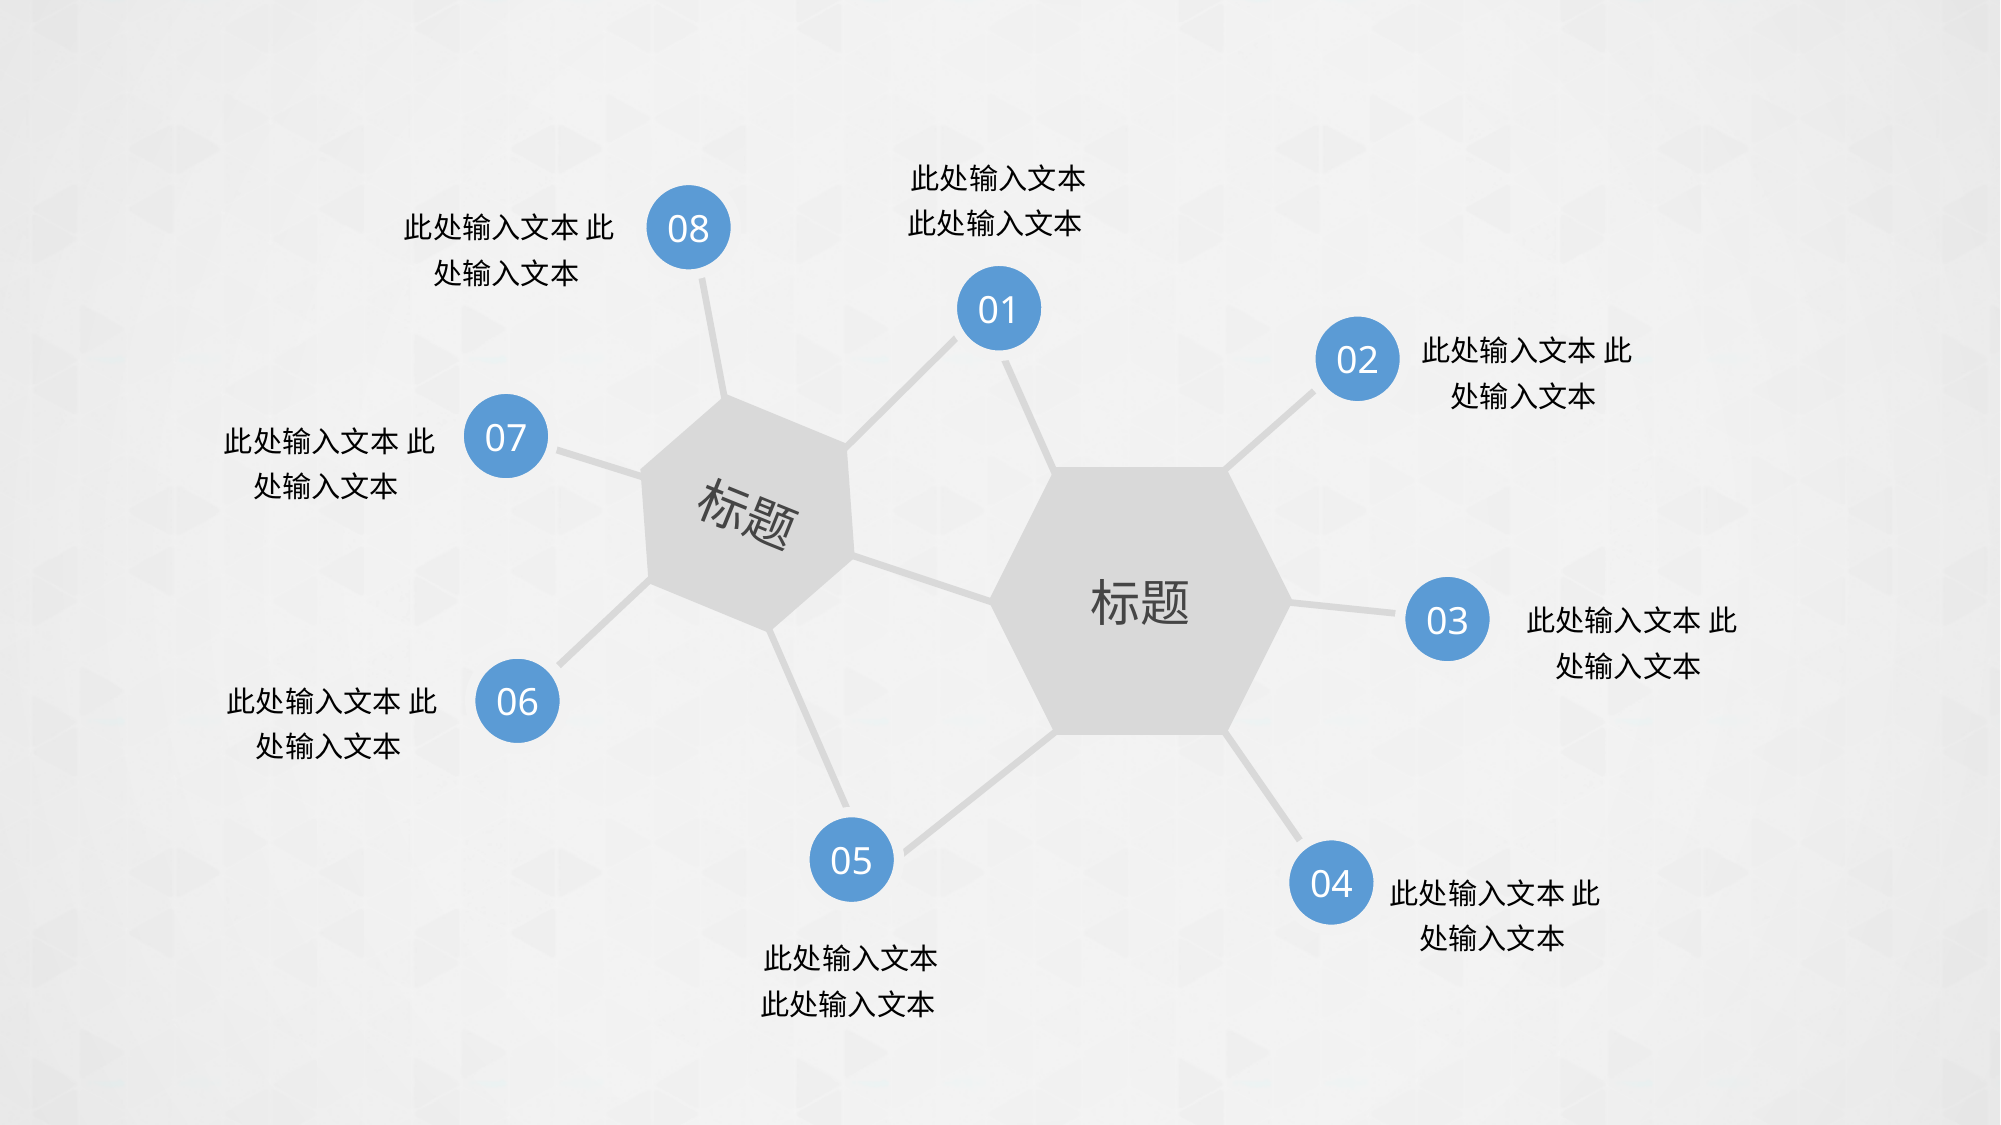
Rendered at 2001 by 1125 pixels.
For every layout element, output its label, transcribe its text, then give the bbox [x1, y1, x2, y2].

text_box 08 [642, 178, 737, 276]
text_box [1291, 599, 1398, 617]
text_box 此处输入文本 此处输入文本 [856, 139, 1141, 251]
text_box [697, 274, 728, 398]
text_box 06 [469, 652, 566, 750]
text_box [553, 445, 641, 481]
text_box 04 [1283, 834, 1380, 931]
text_box [1222, 731, 1303, 843]
text_box [854, 552, 990, 606]
text_box 01 [950, 259, 1048, 357]
text_box 此处输入文本 此处输入文本 [1397, 310, 1657, 426]
text_box [900, 730, 1057, 858]
text_box [845, 332, 961, 450]
text_box 此处输入文本 此处输入文本 [1365, 852, 1626, 968]
text_box 标题 [988, 467, 1293, 735]
text_box [766, 630, 851, 811]
text_box 03 [1399, 570, 1496, 668]
text_box 此处输入文本 此处输入文本 [377, 187, 642, 303]
text_box [999, 357, 1057, 474]
text_box 此处输入文本 此处输入文本 [197, 400, 462, 516]
text_box [556, 576, 650, 669]
text_box 05 [803, 811, 901, 909]
text_box 此处输入文本 此处输入文本 [200, 660, 465, 776]
picture [0, 0, 2001, 1125]
text_box [1222, 388, 1317, 471]
text_box 07 [457, 387, 555, 485]
text_box 此处输入文本 此处输入文本 [1501, 579, 1762, 696]
text_box 此处输入文本 此处输入文本 [709, 920, 994, 1031]
text_box 02 [1309, 310, 1406, 408]
text_box 标题 [640, 394, 855, 633]
